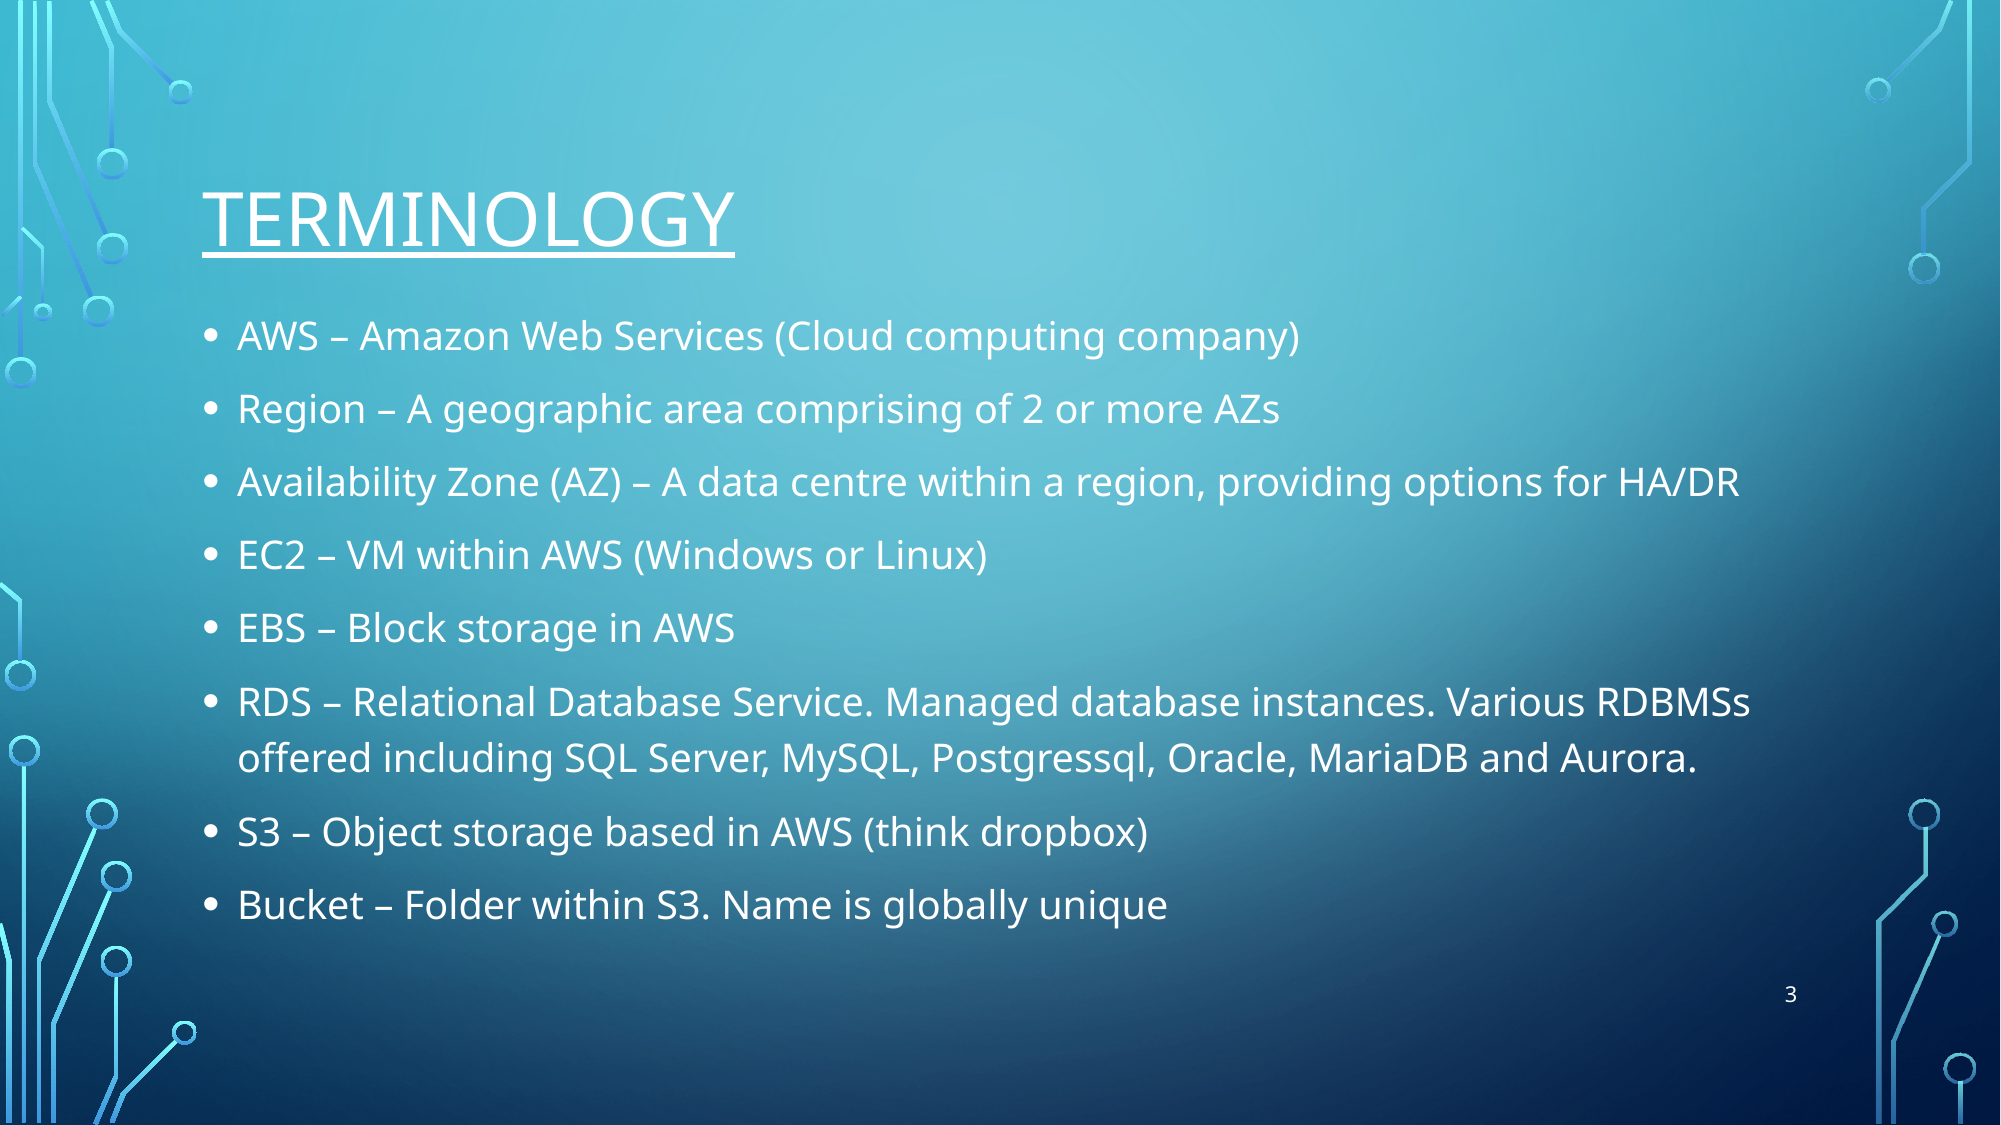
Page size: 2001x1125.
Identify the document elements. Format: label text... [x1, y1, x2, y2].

list AWS – Amazon Web Services (Cloud computing company) Region – A geographic area comprising of 2 or more AZs Availability Zone (AZ) – A data centre within a region, providing options for HA/DR EC2 – VM within AWS (Windows or Linux) EBS – Block storage in AWS RDS – Relational Database Service. Managed database instances. Various RDBMSs offered including SQL Server, MySQL, Postgressql, Oracle, MariaDB and Aurora. S3 – Object storage based in AWS (think dropbox) Bucket – Folder within S3. Name is globally unique [187, 293, 1813, 950]
title TERMInOLOGY [187, 101, 1813, 293]
slide_number 3 [1685, 965, 1813, 1025]
